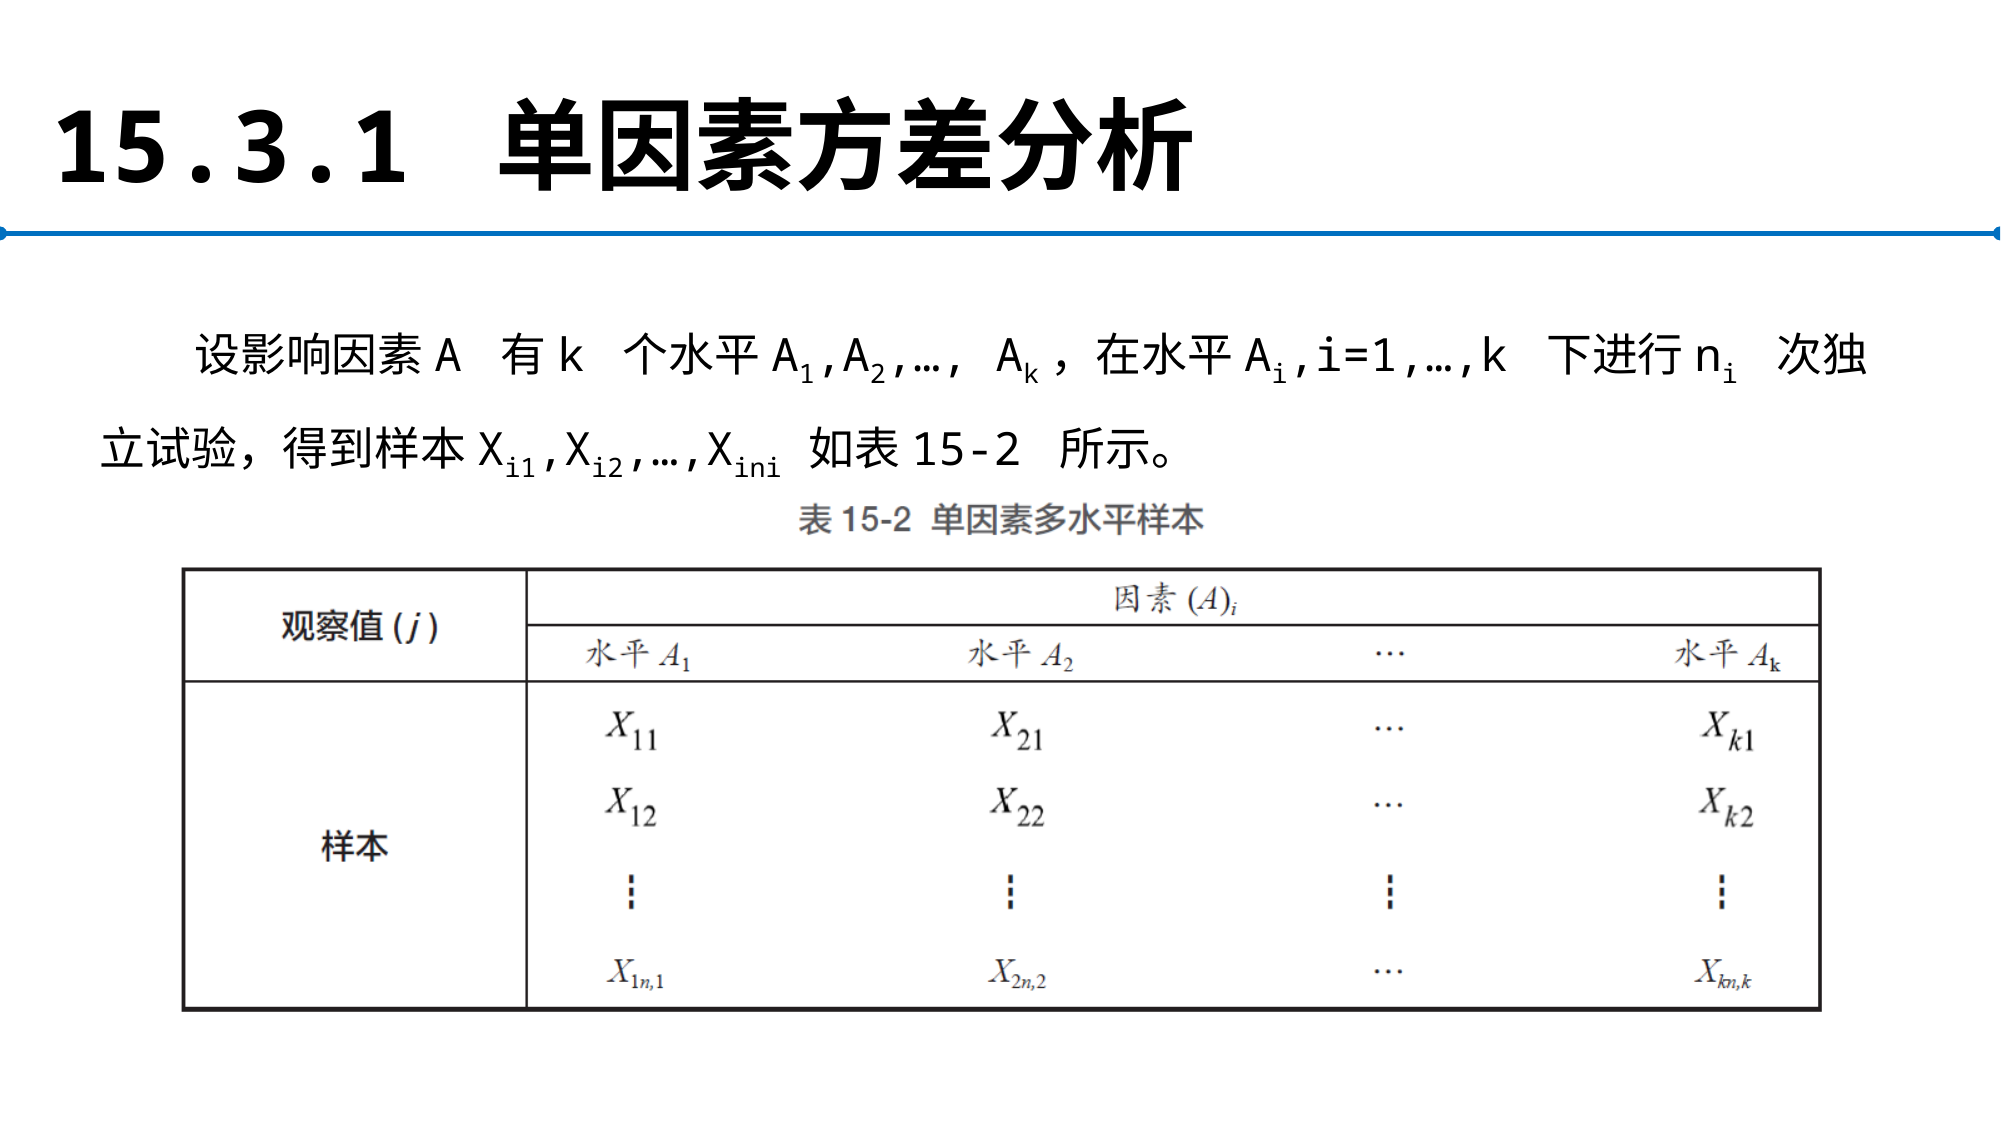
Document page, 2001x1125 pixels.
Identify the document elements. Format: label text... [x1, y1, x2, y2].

title 15.3.1 单因素方差分析 [36, 41, 1863, 260]
picture [158, 490, 1842, 1027]
text_box 设影响因素A 有k 个水平A1,A2,…, Ak，在水平Ai,i=1,…,k 下进行ni 次独立试验，得到样本Xi1,Xi2,…,Xini 如表15-2 所示。 [85, 287, 1912, 490]
